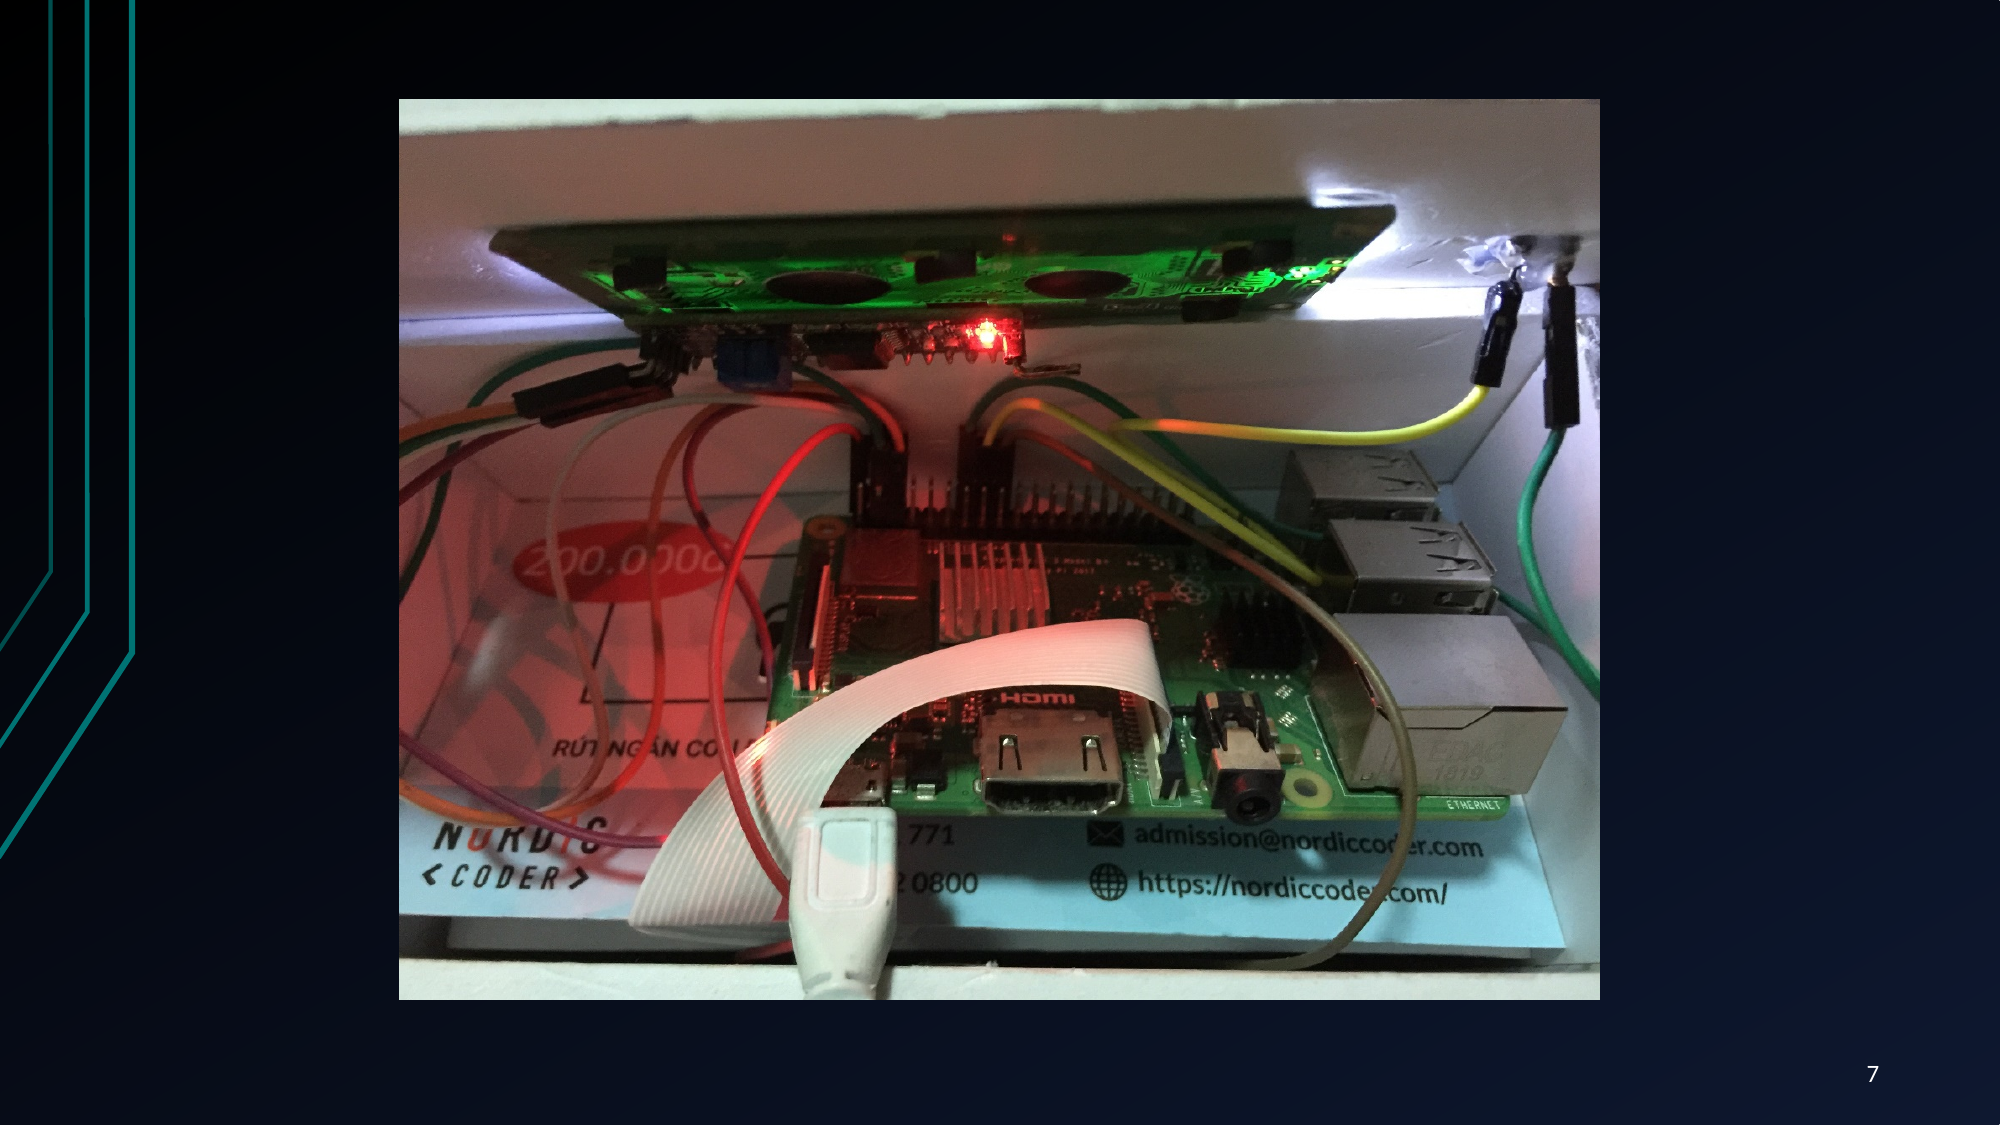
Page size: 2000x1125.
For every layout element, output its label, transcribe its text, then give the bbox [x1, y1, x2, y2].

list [399, 99, 1600, 1001]
slide_number 7 [1732, 1042, 1900, 1103]
